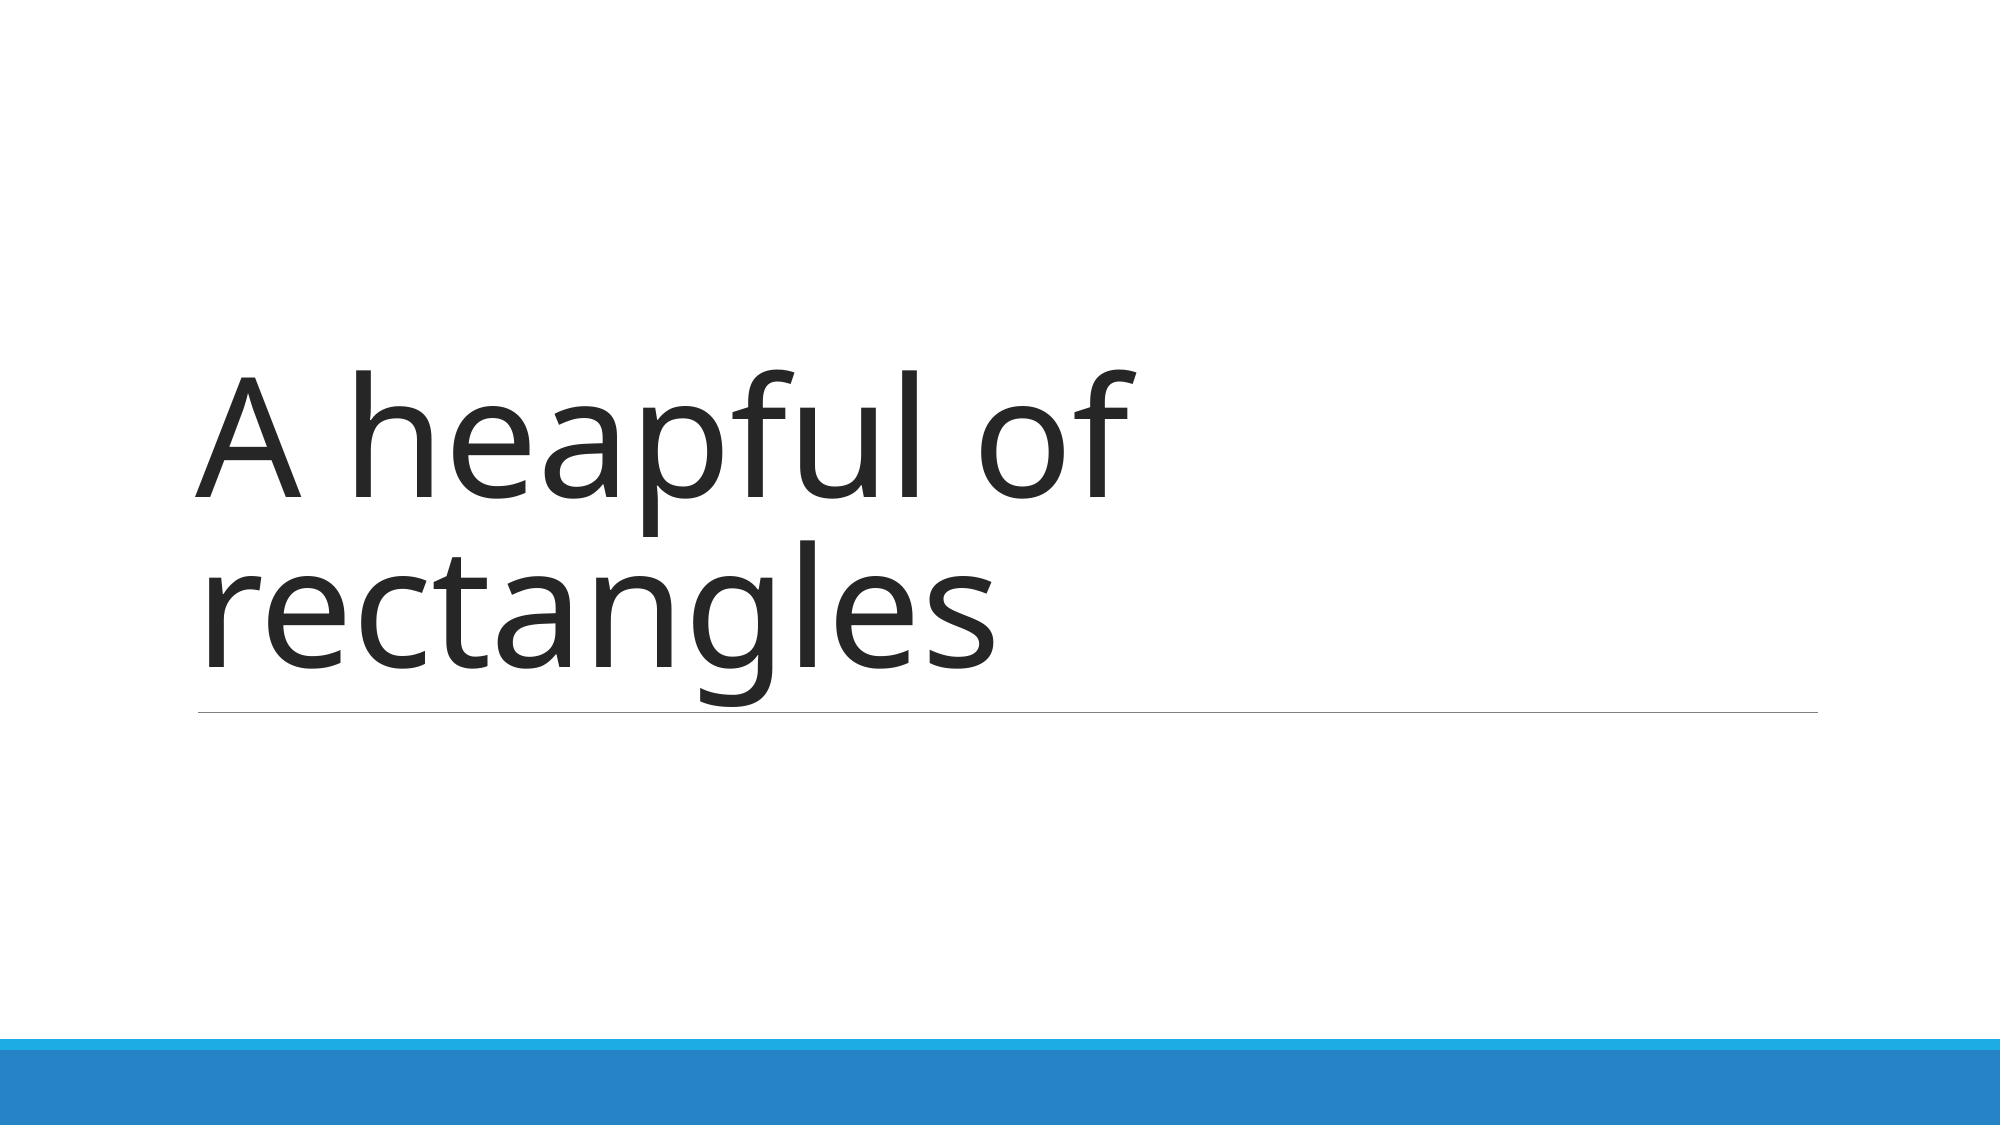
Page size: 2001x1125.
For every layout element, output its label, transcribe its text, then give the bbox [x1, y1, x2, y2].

title A heapful of rectangles [180, 124, 1830, 710]
